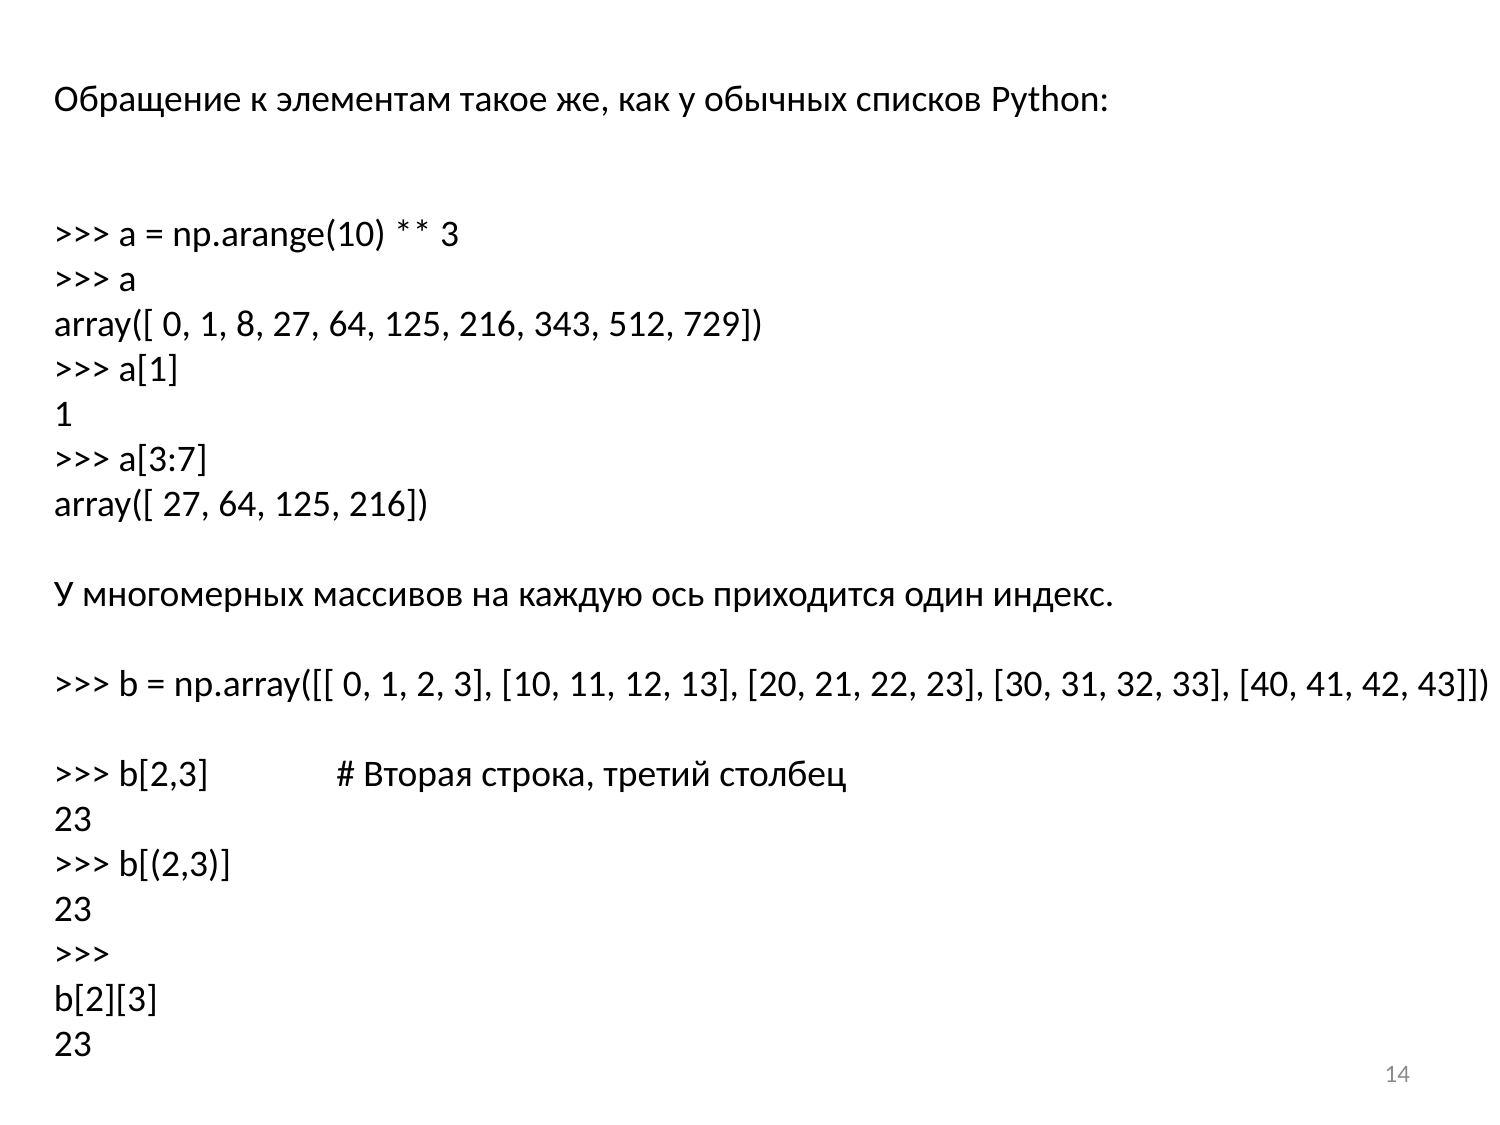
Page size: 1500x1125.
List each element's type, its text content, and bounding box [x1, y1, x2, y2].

text_box Обращение к элементам такое же, как у обычных списков Python: >>> a = np.arange(10) ** 3 >>> a array([ 0, 1, 8, 27, 64, 125, 216, 343, 512, 729]) >>> a[1] 1 >>> a[3:7] array([ 27, 64, 125, 216]) У многомерных массивов на каждую ось приходится один индекс. >>> b = np.array([[ 0, 1, 2, 3], [10, 11, 12, 13], [20, 21, 22, 23], [30, 31, 32, 33], [40, 41, 42, 43]]) >>> b[2,3] # Вторая строка, третий столбец 23 >>> b[(2,3)] 23 >>> b[2][3] 23 [39, 66, 1500, 1072]
slide_number 14 [1074, 1072, 1425, 1103]
